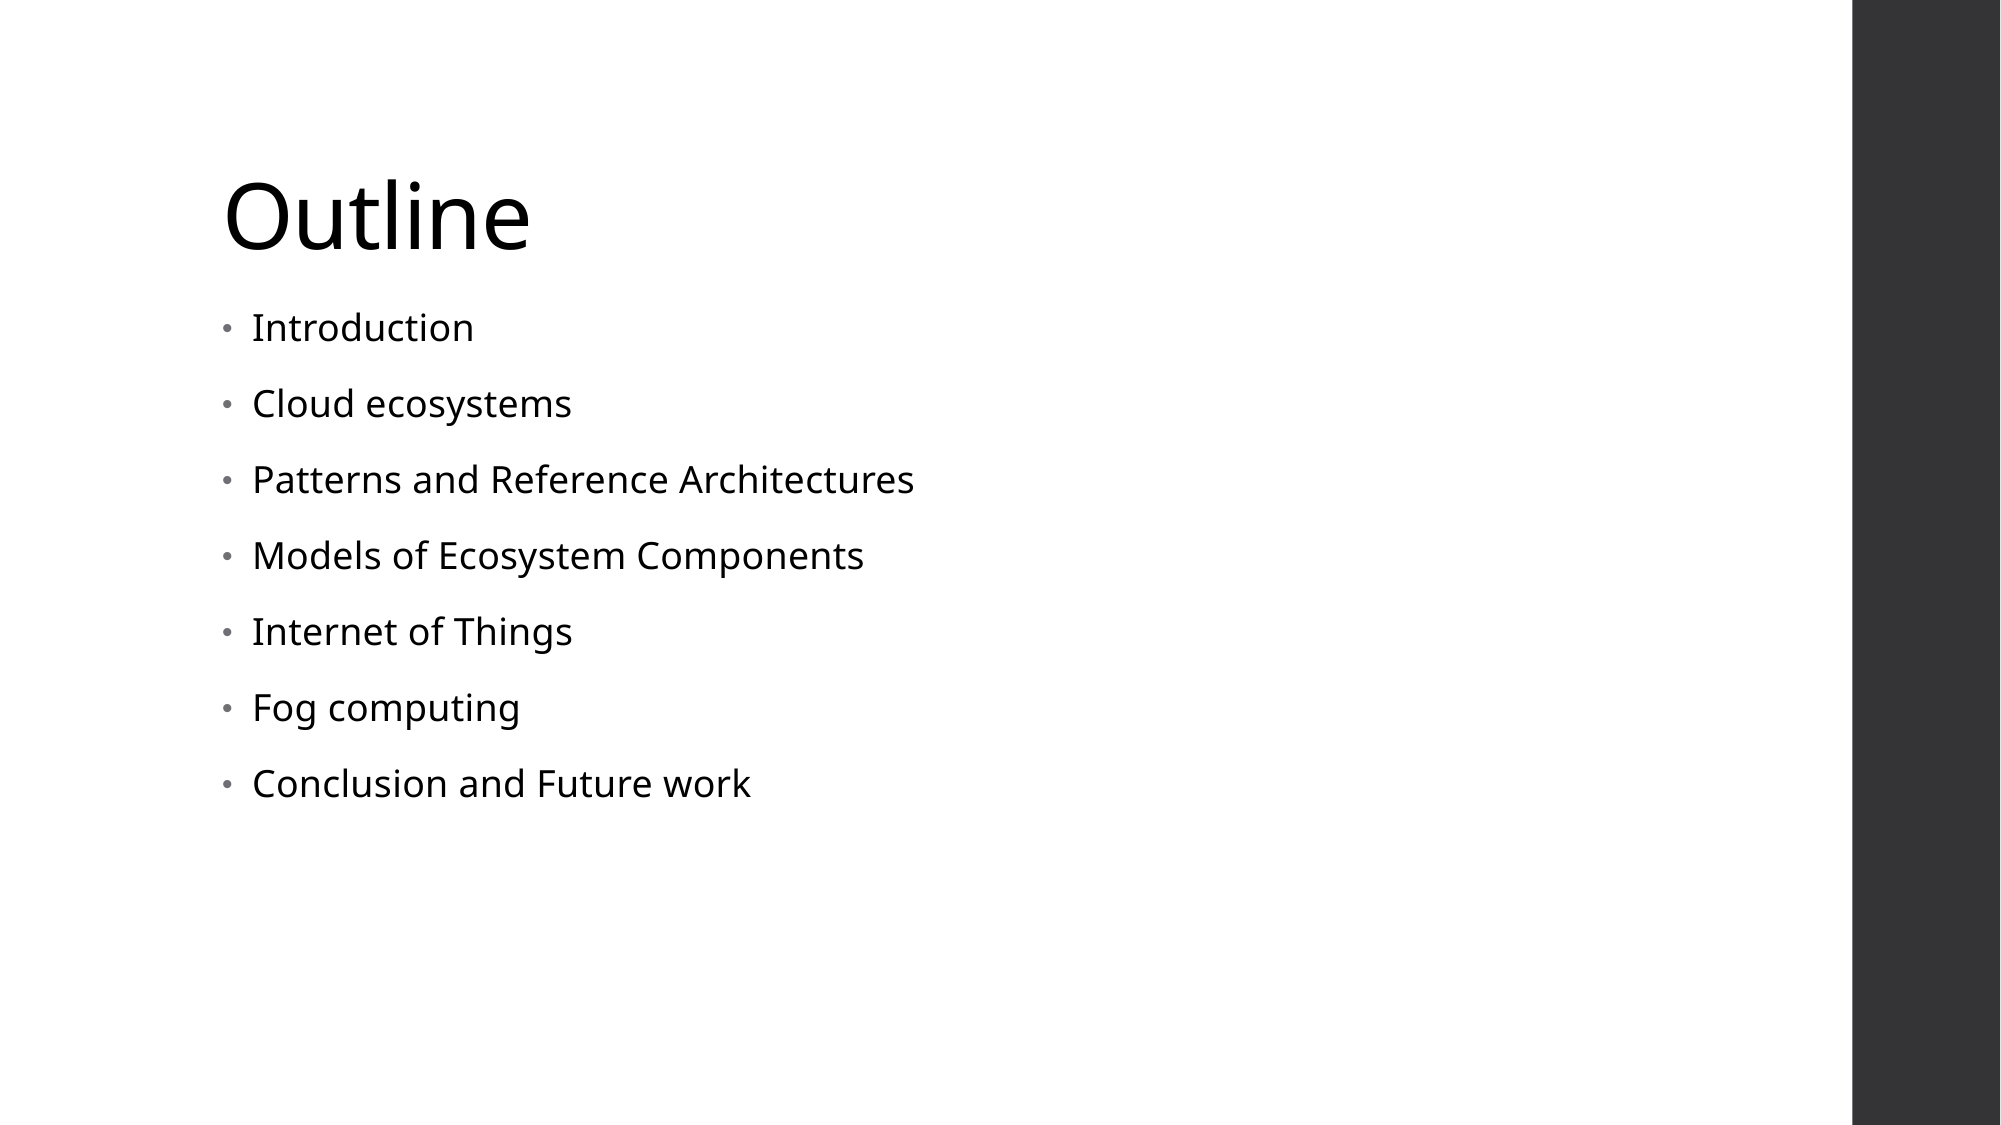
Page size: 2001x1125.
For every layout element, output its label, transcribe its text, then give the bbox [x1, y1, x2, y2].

list Introduction Cloud ecosystems Patterns and Reference Architectures Models of Ecosystem Components Internet of Things Fog computing Conclusion and Future work [206, 299, 1617, 1014]
title Outline [206, 60, 1797, 278]
